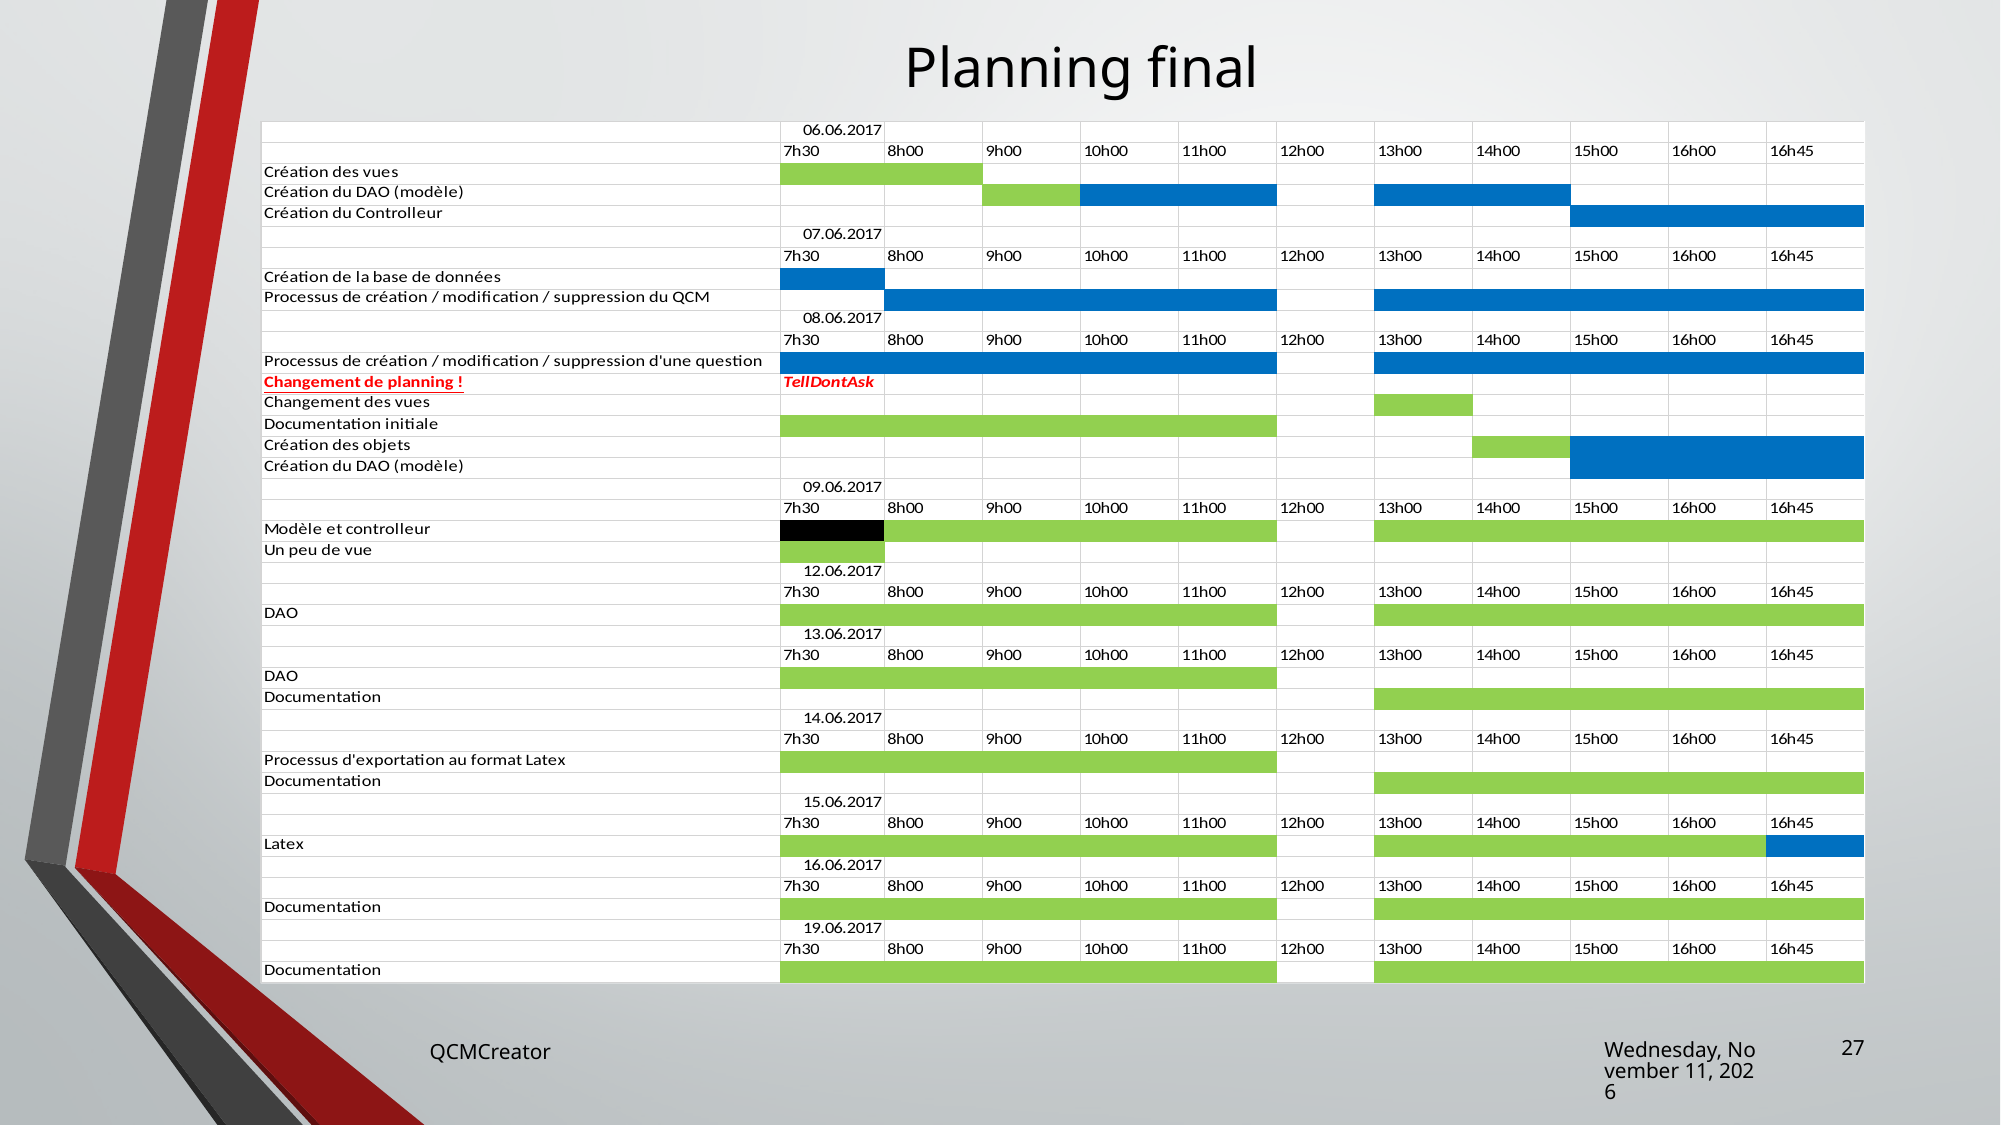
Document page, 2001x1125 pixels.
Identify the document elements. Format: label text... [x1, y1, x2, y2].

picture [260, 120, 1866, 984]
slide_number 27 [1789, 1018, 1880, 1079]
title Planning final [260, 24, 1904, 106]
footer QCMCreator [414, 1021, 1577, 1082]
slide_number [1589, 1021, 1777, 1082]
